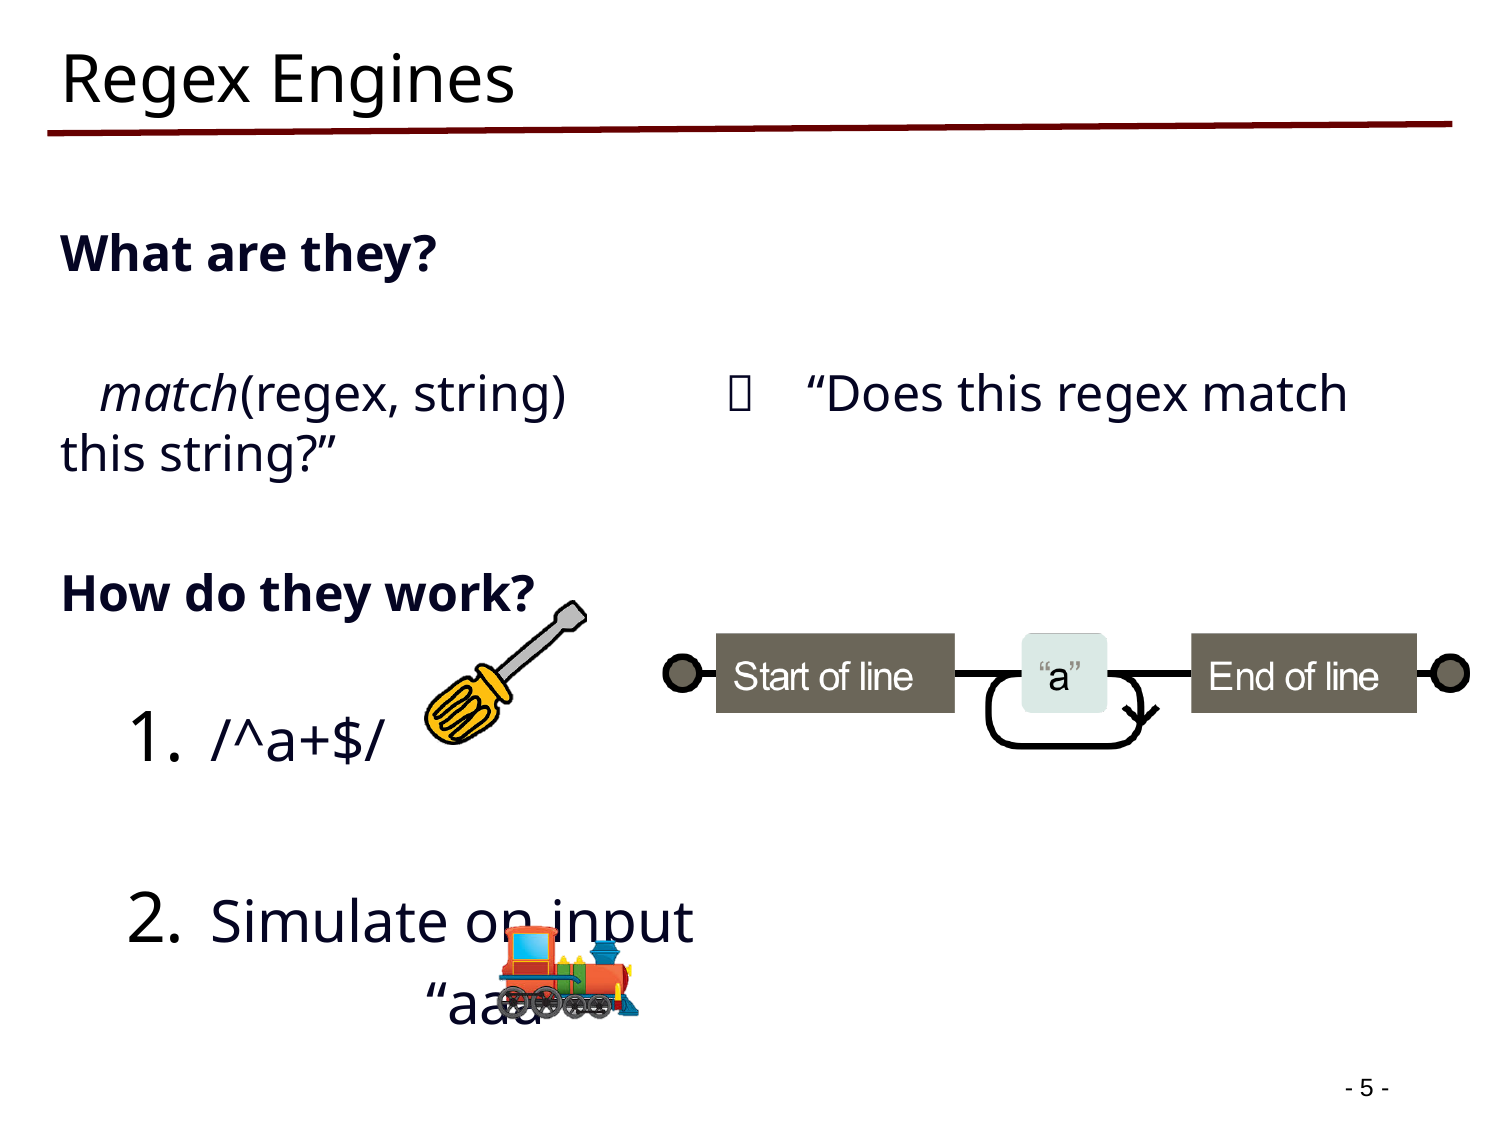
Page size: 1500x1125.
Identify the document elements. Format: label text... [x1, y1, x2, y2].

picture [424, 600, 589, 745]
picture [491, 898, 643, 1062]
picture [632, 600, 1500, 780]
title Regex Engines [45, 19, 1366, 125]
list What are they? match(regex, string)  “Does this regex match this string?” How do they work? /^a+$/ Simulate on input “aaa” [45, 213, 1450, 1062]
